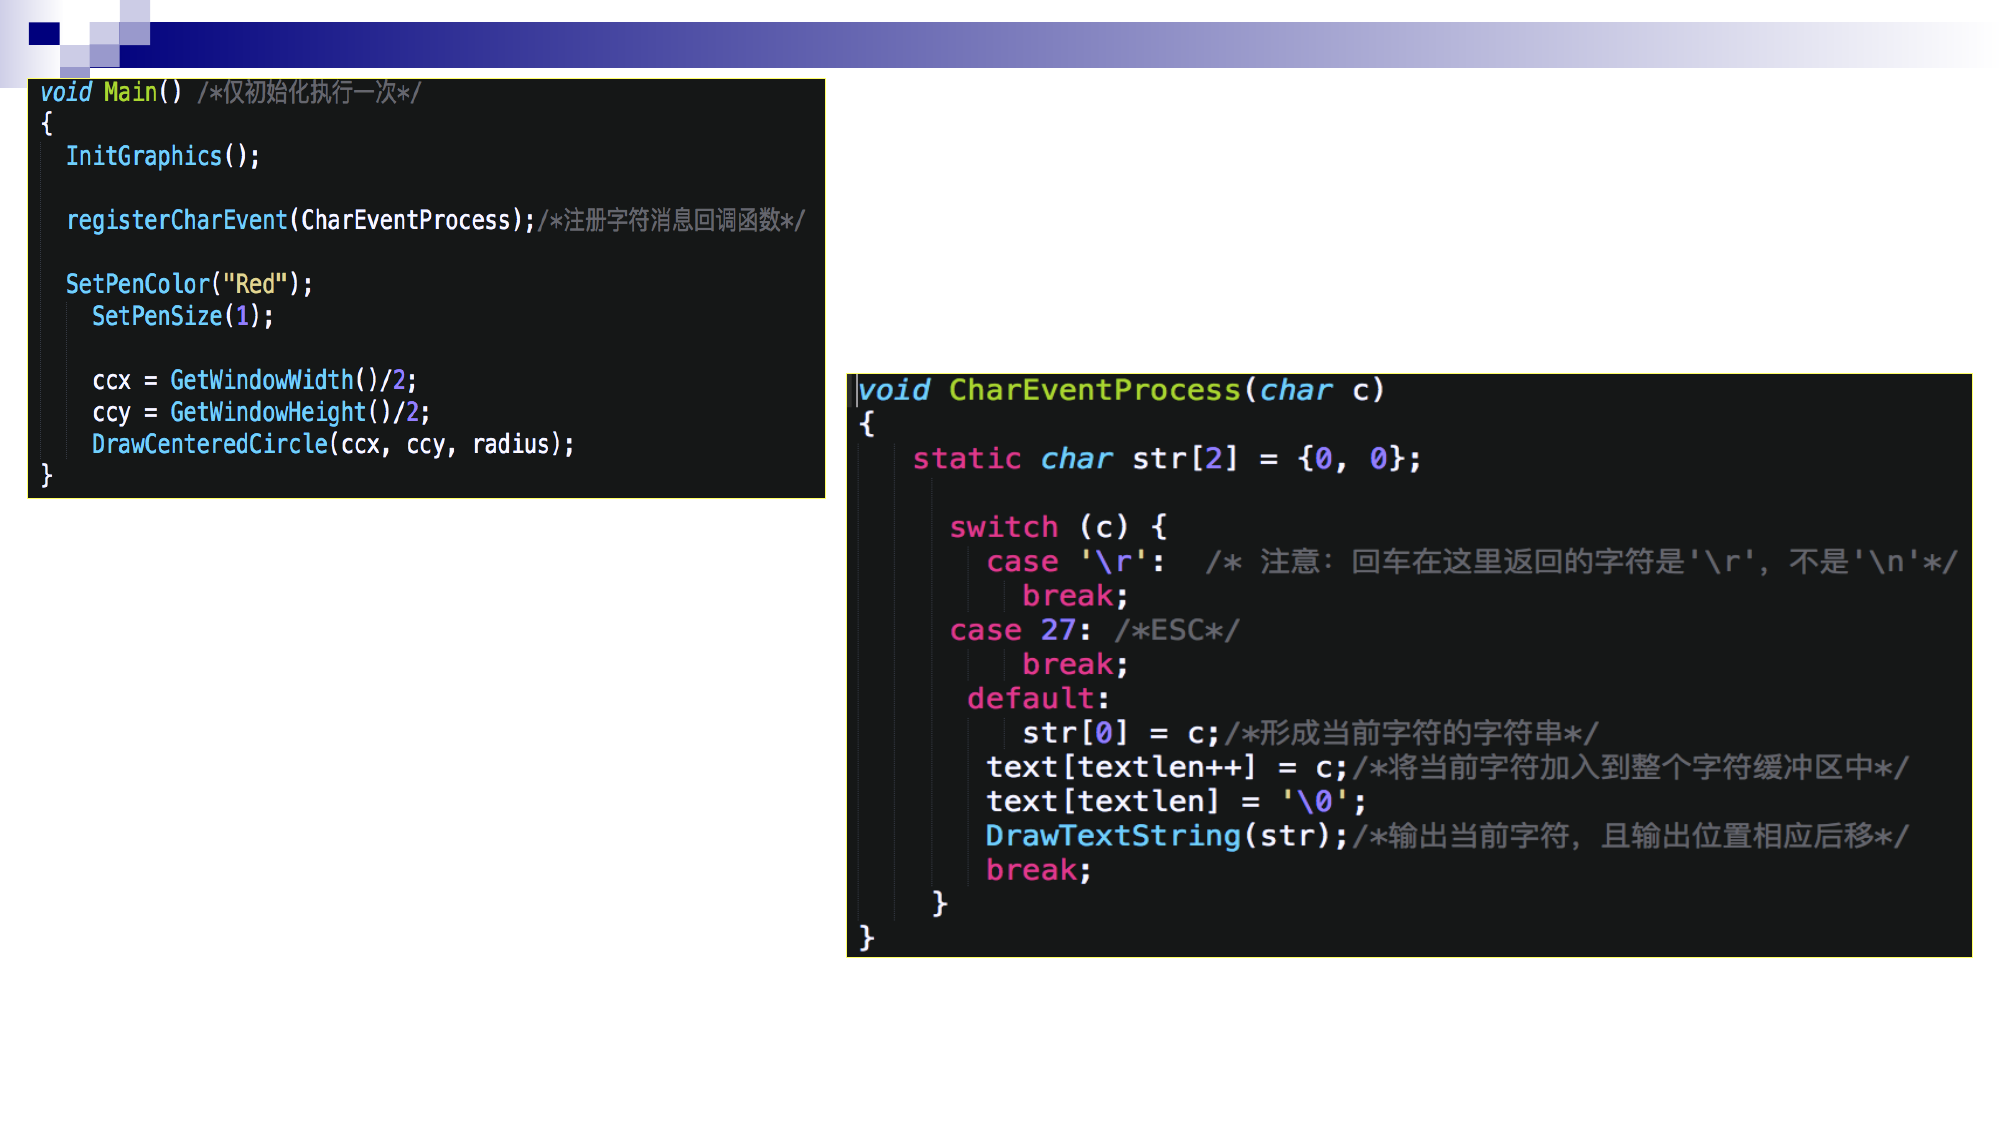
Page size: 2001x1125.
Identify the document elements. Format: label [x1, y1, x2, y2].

picture [27, 77, 827, 499]
picture [846, 373, 1973, 958]
